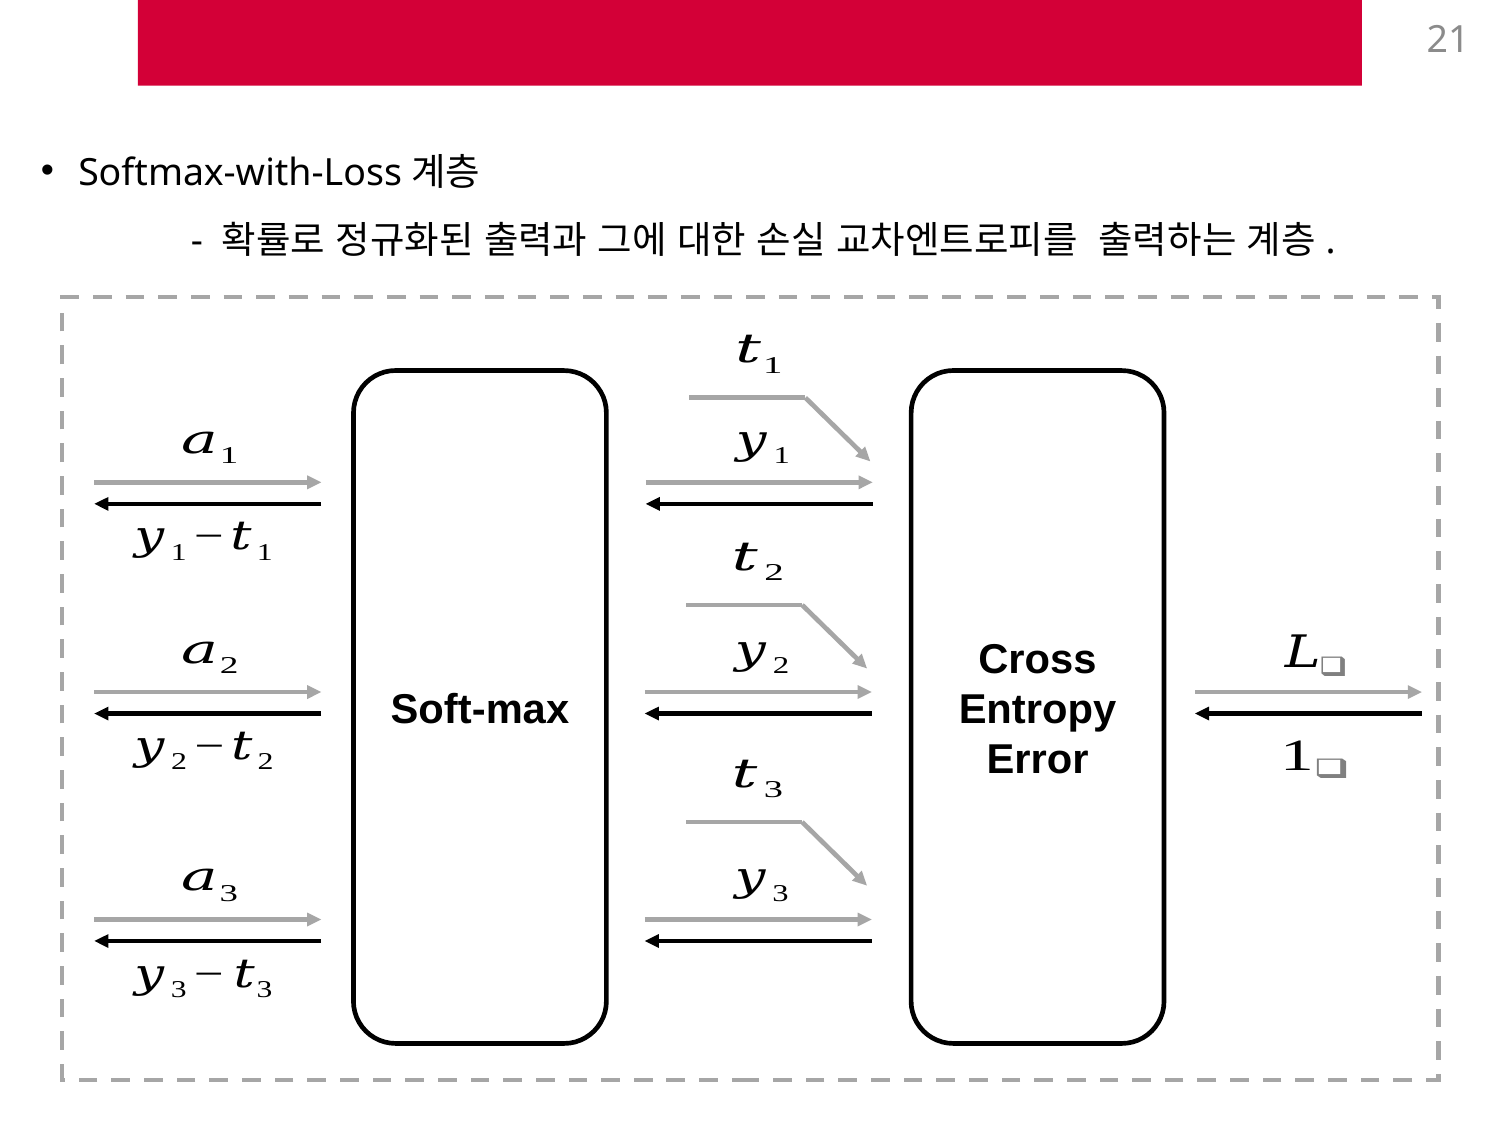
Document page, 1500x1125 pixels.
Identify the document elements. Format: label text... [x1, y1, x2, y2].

text_box Soft-max [352, 369, 608, 1045]
text_box Cross Entropy Error [910, 369, 1166, 1045]
slide_number 21 [1340, 10, 1485, 71]
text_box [802, 604, 867, 669]
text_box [805, 397, 871, 462]
text_box [61, 296, 1440, 1081]
text_box Softmax-with-Loss계층 - 확률로 정규화된 출력과 그에 대한 손실 교차엔트로피를 출력하는 계층. [34, 128, 1462, 268]
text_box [802, 822, 867, 886]
